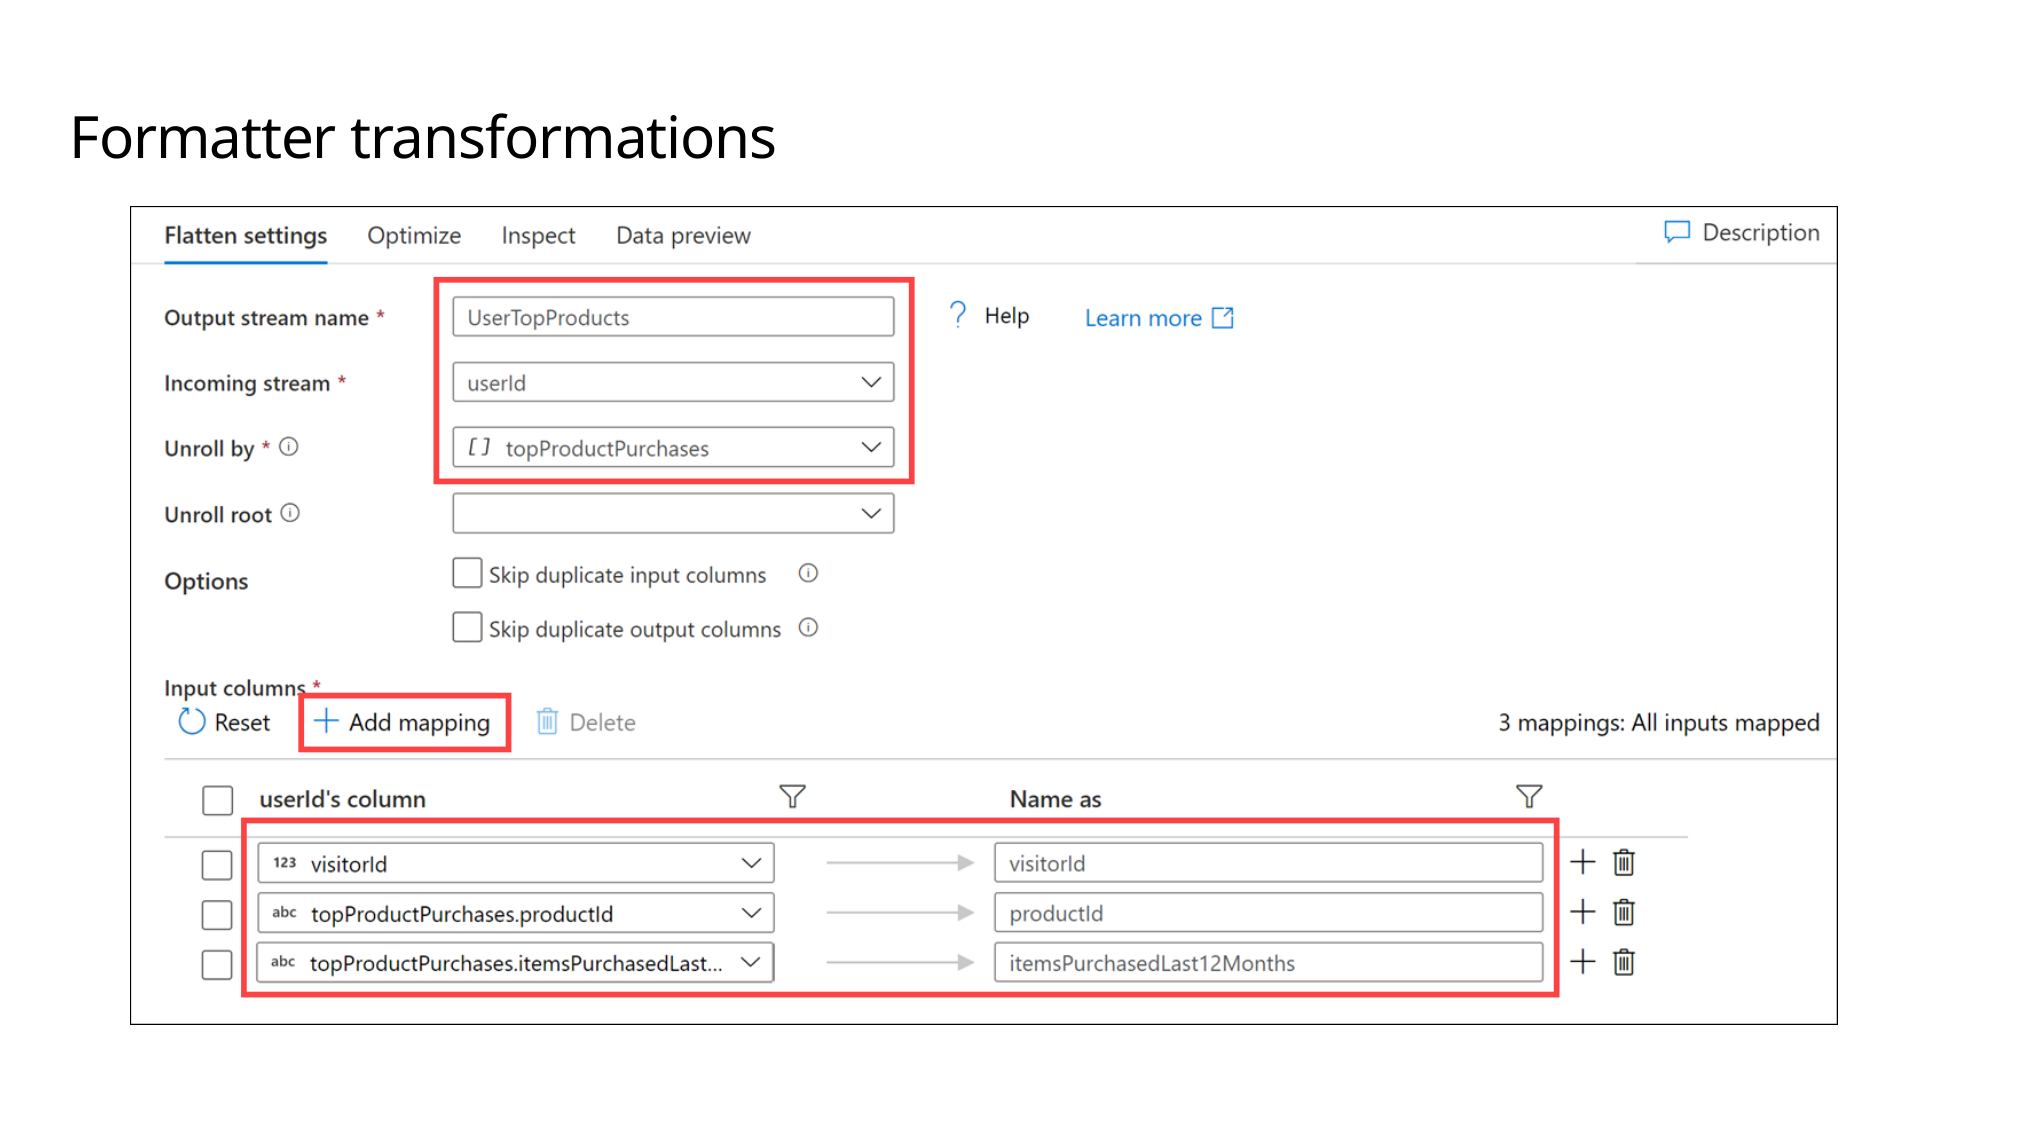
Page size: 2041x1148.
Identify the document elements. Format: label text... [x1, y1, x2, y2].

title Formatter transformations [70, 103, 1969, 172]
picture [130, 206, 1838, 1026]
